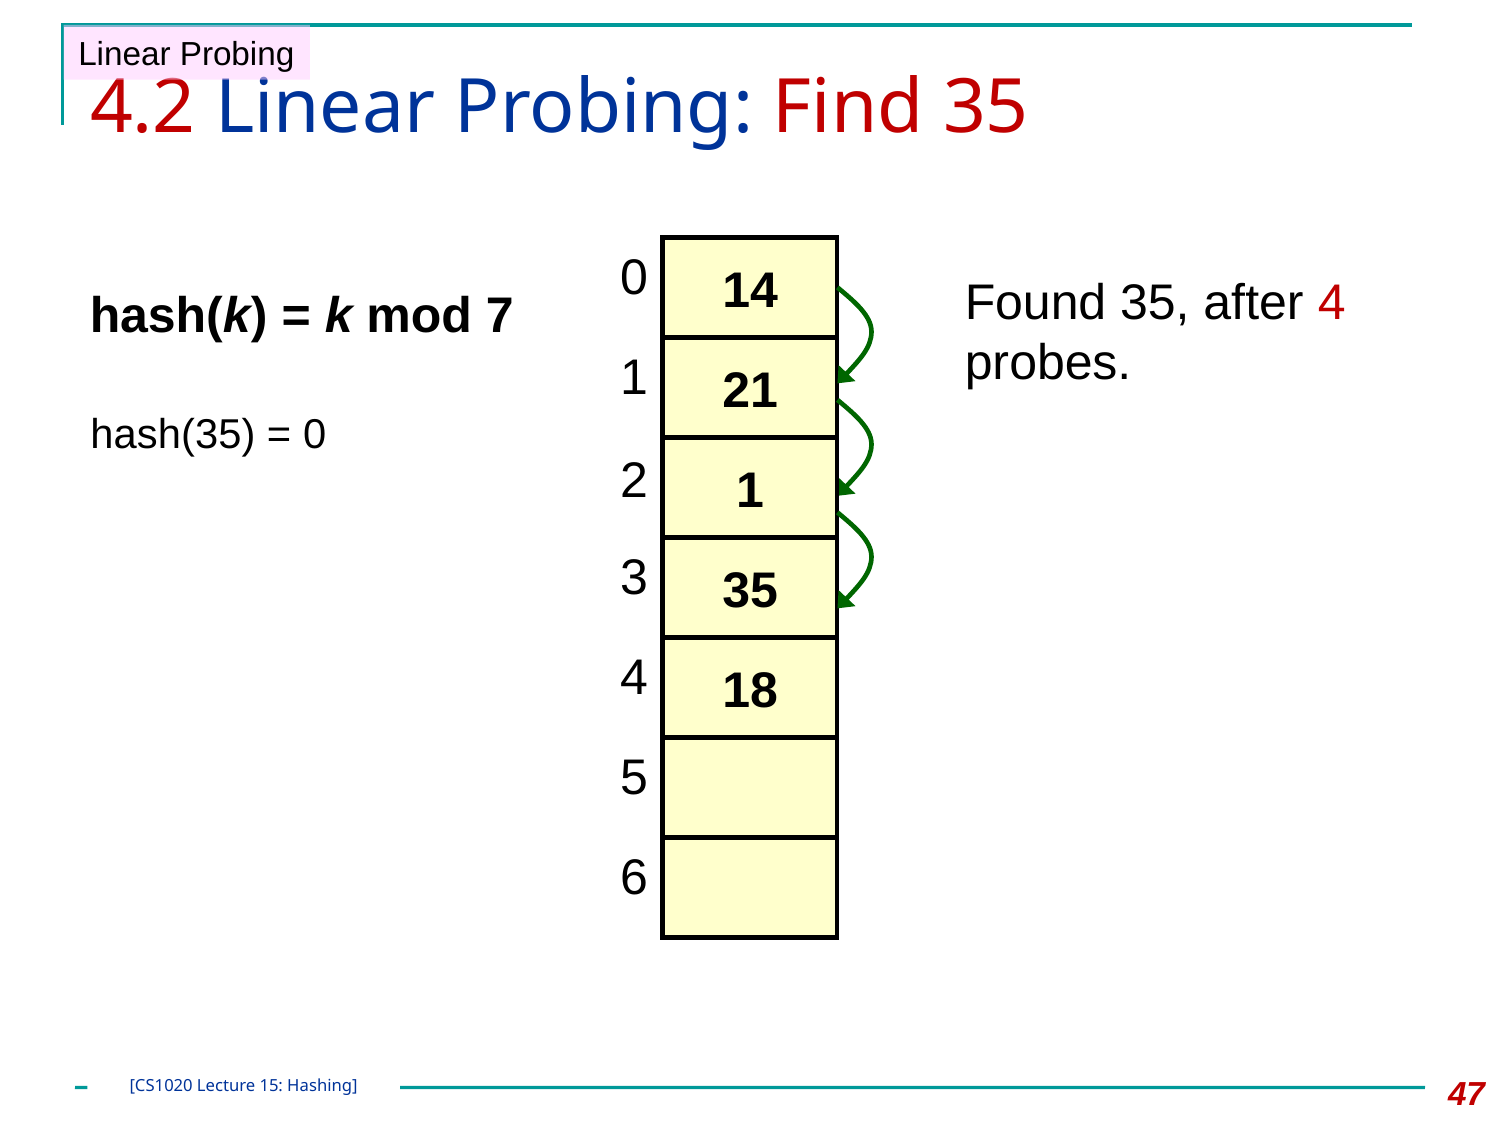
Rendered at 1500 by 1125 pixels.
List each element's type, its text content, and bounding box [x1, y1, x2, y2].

text_box [CS1020 Lecture 15: Hashing] [87, 1074, 400, 1100]
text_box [574, 237, 838, 938]
text_box [841, 401, 873, 496]
title 4.2 Linear Probing: Find 35 [74, 49, 1426, 188]
text_box hash(k) = k mod 7 [75, 274, 563, 350]
text_box [841, 514, 873, 608]
text_box Linear Probing [63, 24, 310, 80]
text_box [841, 289, 873, 383]
text_box Found 35, after 4 probes. [949, 262, 1400, 398]
text_box hash(35) = 0 [75, 399, 342, 465]
slide_number 47 [1400, 1065, 1500, 1125]
